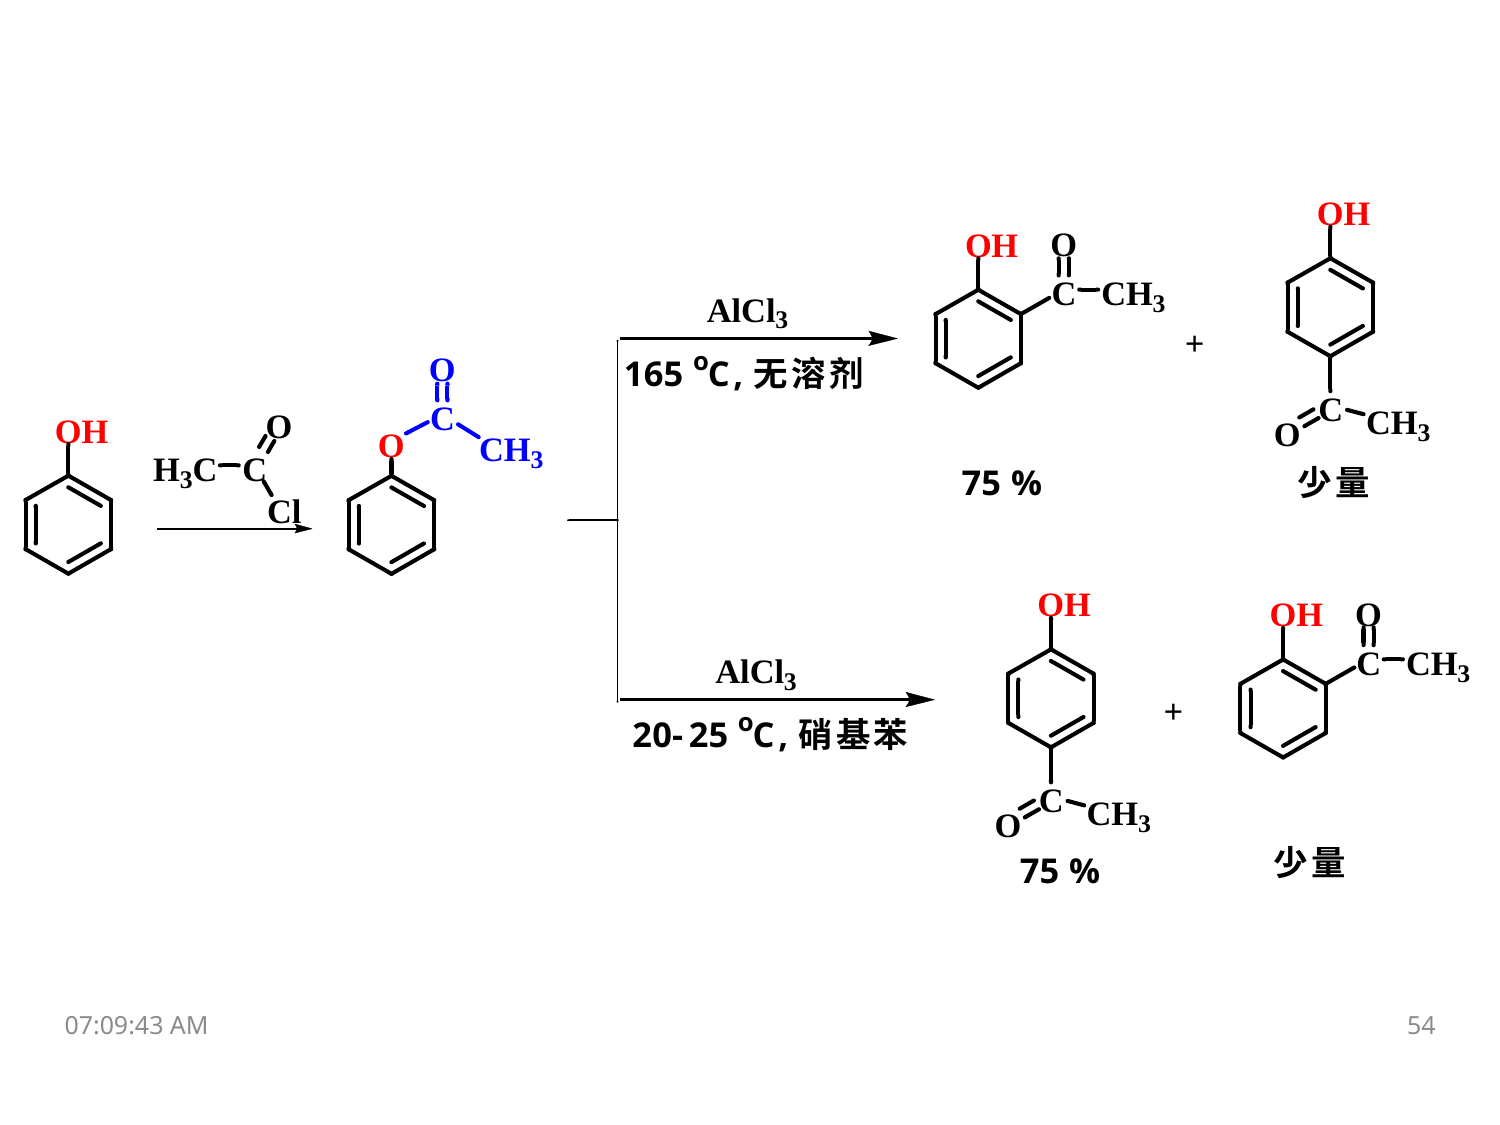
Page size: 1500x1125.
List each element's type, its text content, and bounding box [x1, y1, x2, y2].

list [17, 196, 1477, 897]
slide_number 54 [1074, 987, 1451, 1066]
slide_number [49, 987, 425, 1066]
